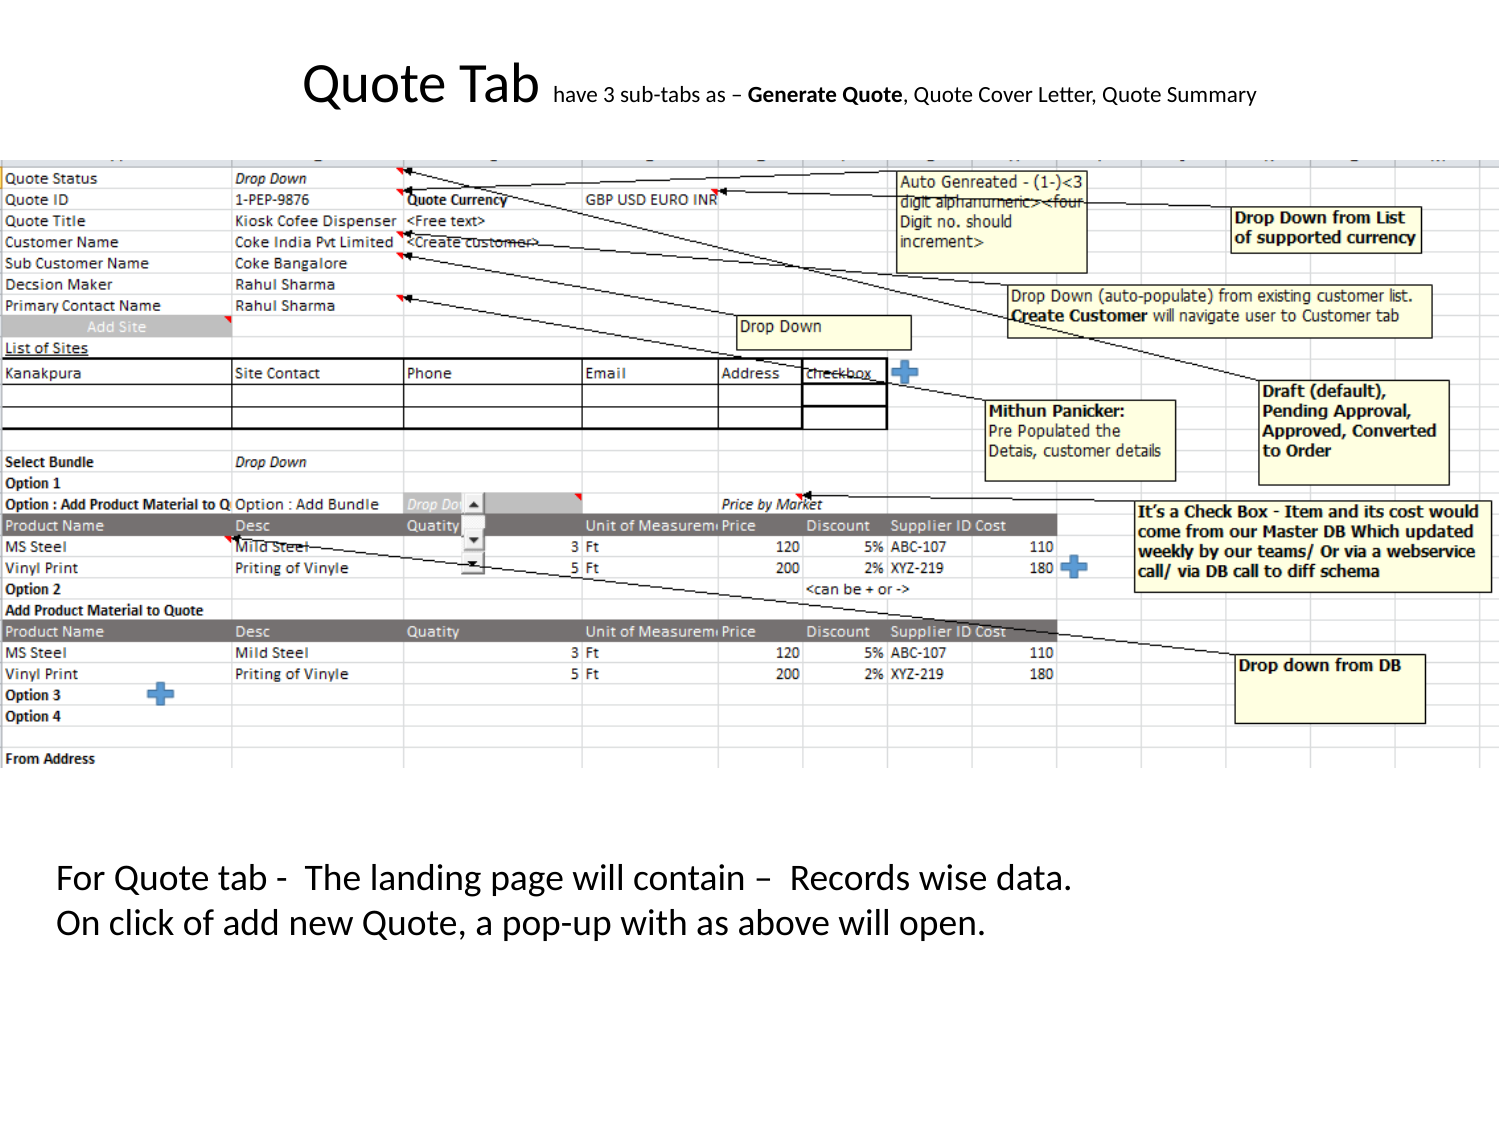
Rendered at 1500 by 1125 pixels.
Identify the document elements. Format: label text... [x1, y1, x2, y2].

title Quote Tab have 3 sub-tabs as – Generate Quote, Quote Cover Letter, Quote Summary [75, 30, 1499, 124]
text_box For Quote tab - The landing page will contain – Records wise data. On click of add new Quote, a pop-up with as above will open. [41, 845, 1412, 951]
picture [0, 160, 1499, 768]
